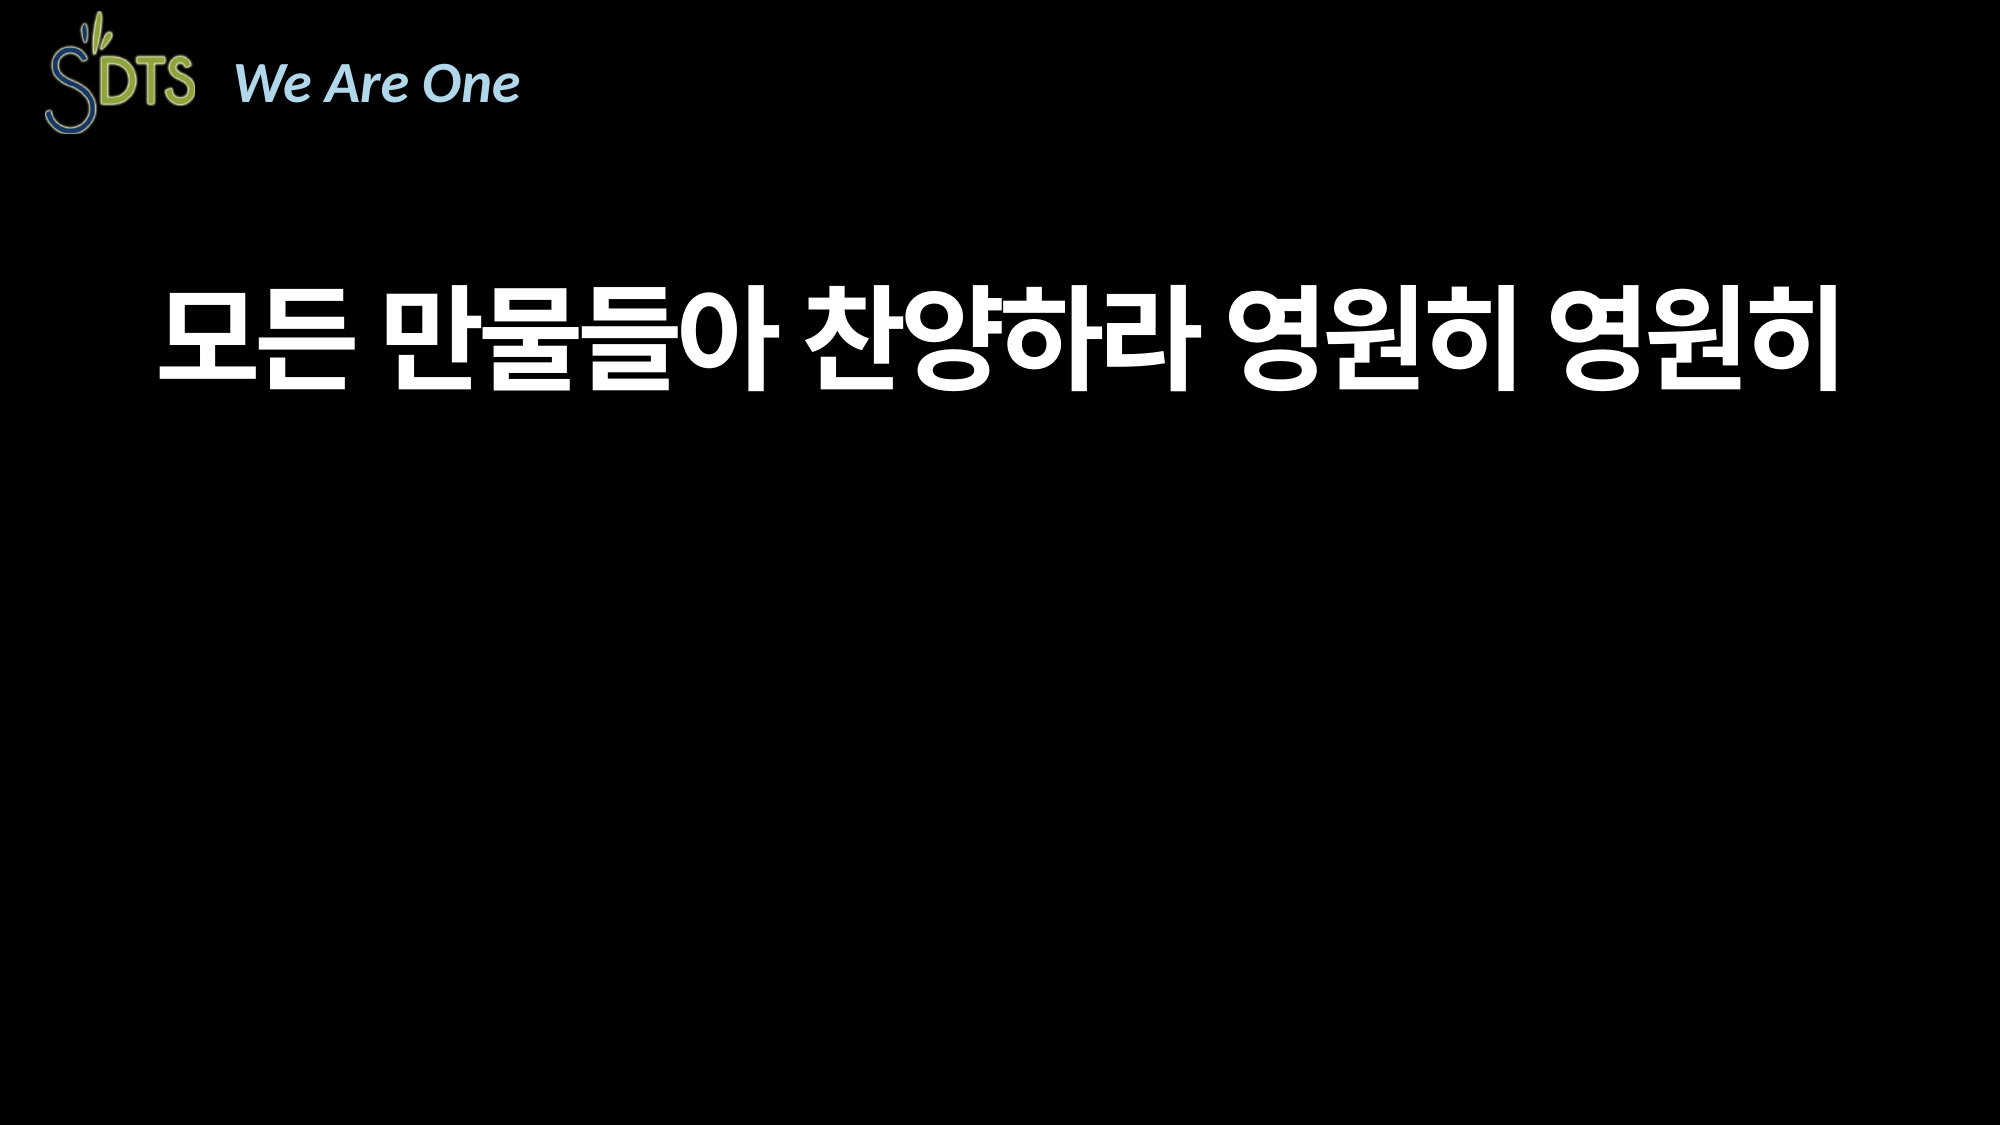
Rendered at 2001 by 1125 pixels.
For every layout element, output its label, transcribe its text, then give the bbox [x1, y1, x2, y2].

picture [45, 11, 195, 134]
text_box 모든 만물들아 찬양하라 영원히 영원히 [29, 190, 1976, 412]
